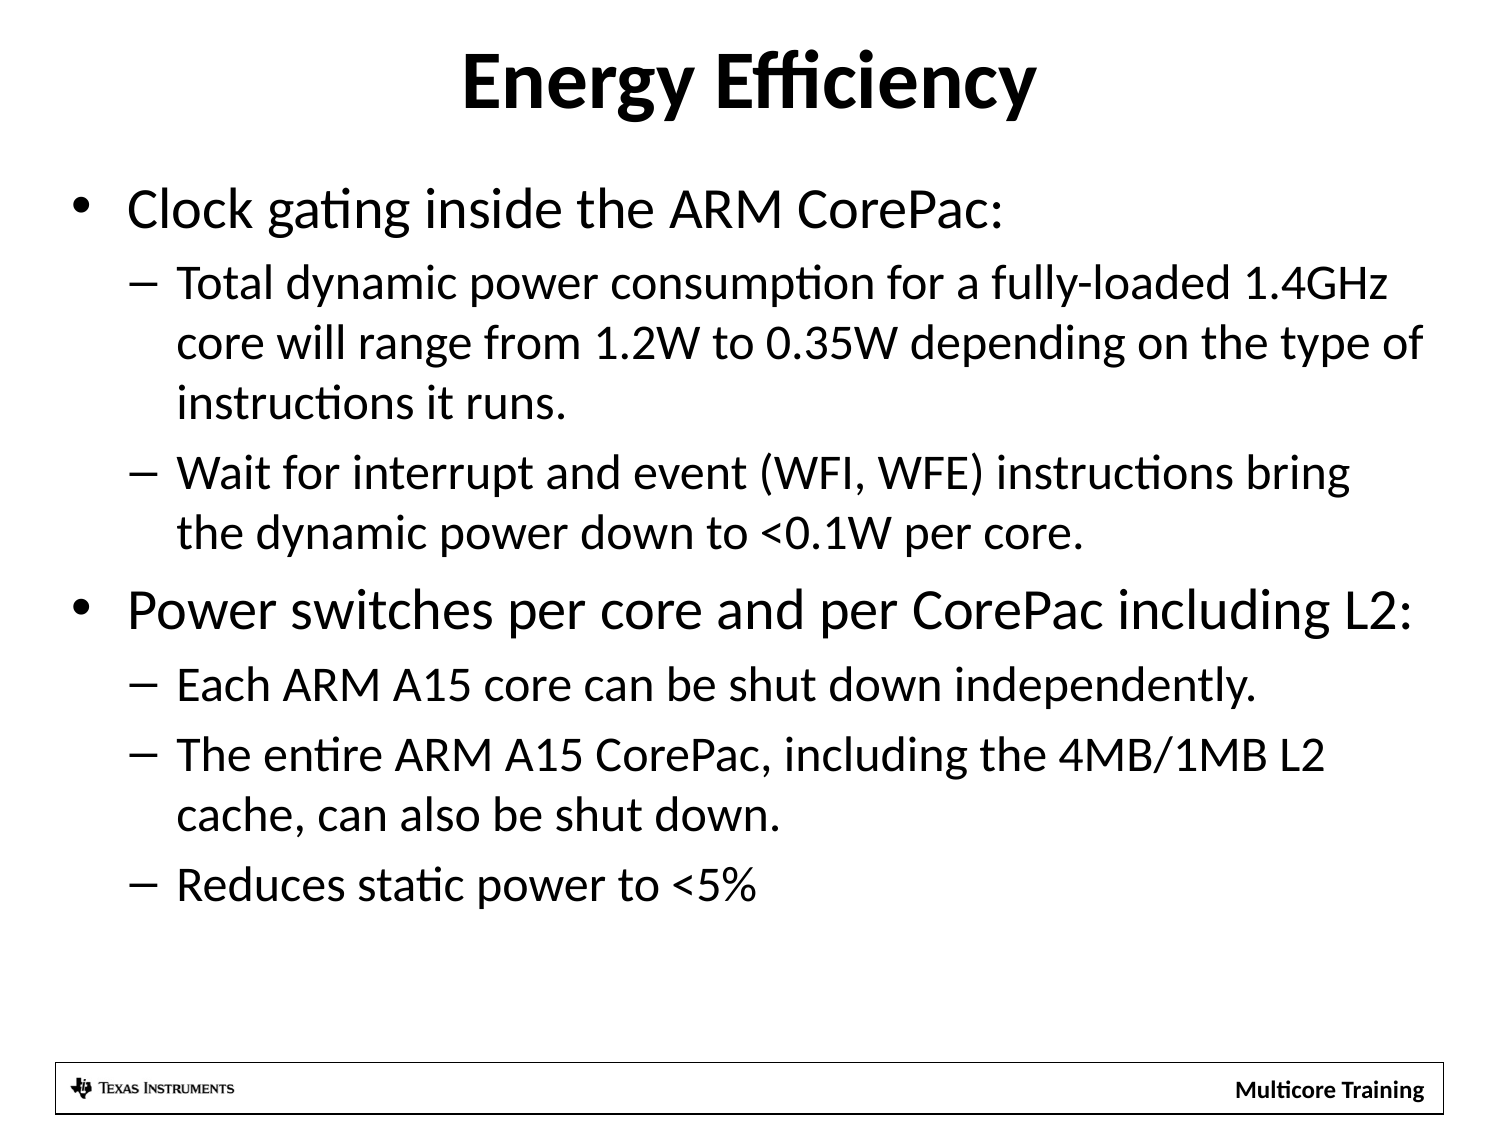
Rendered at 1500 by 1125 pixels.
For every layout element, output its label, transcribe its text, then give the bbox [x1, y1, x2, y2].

list Clock gating inside the ARM CorePac: Total dynamic power consumption for a fully-loaded 1.4GHz core will range from 1.2W to 0.35W depending on the type of instructions it runs. Wait for interrupt and event (WFI, WFE) instructions bring the dynamic power down to <0.1W per core. Power switches per core and per CorePac including L2: Each ARM A15 core can be shut down independently. The entire ARM A15 CorePac, including the 4MB/1MB L2 cache, can also be shut down. Reduces static power to <5% [56, 162, 1441, 1038]
title Energy Efficiency [74, 12, 1426, 138]
picture [59, 1066, 245, 1110]
